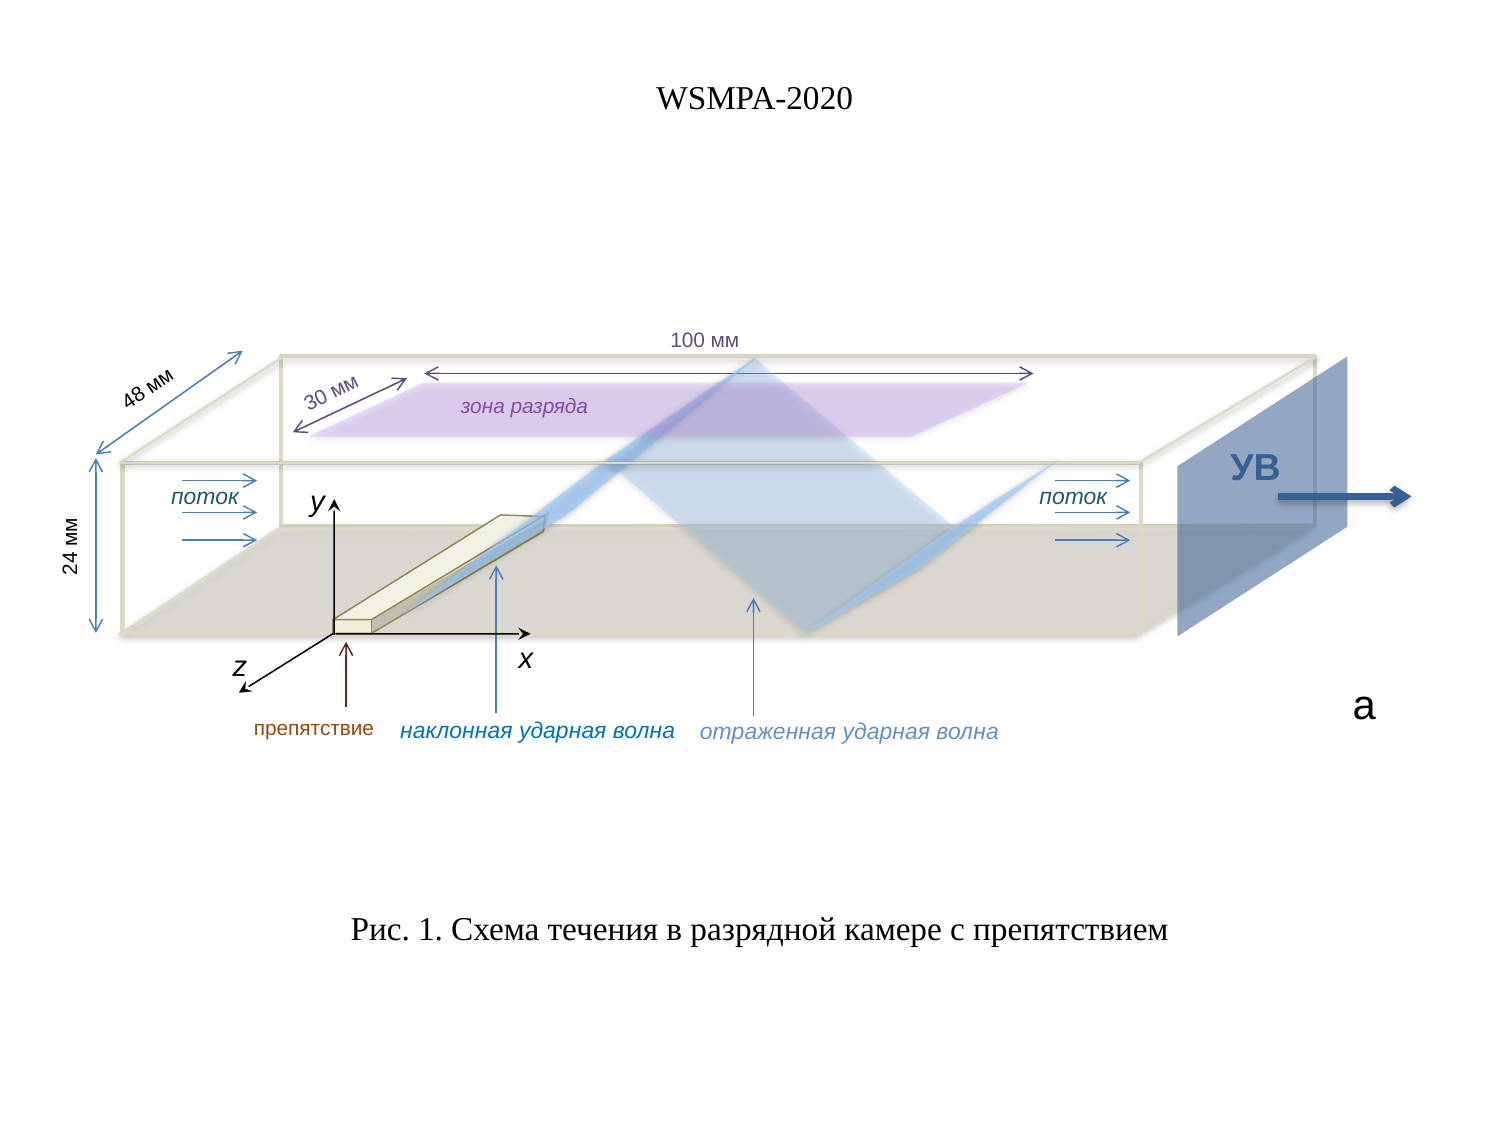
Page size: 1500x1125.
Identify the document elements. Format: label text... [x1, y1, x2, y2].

text_box Рис. 1. Схема течения в разрядной камере с препятствием [99, 899, 1421, 955]
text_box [48, 318, 1412, 752]
text_box WSMPA-2020 [94, 68, 1416, 124]
